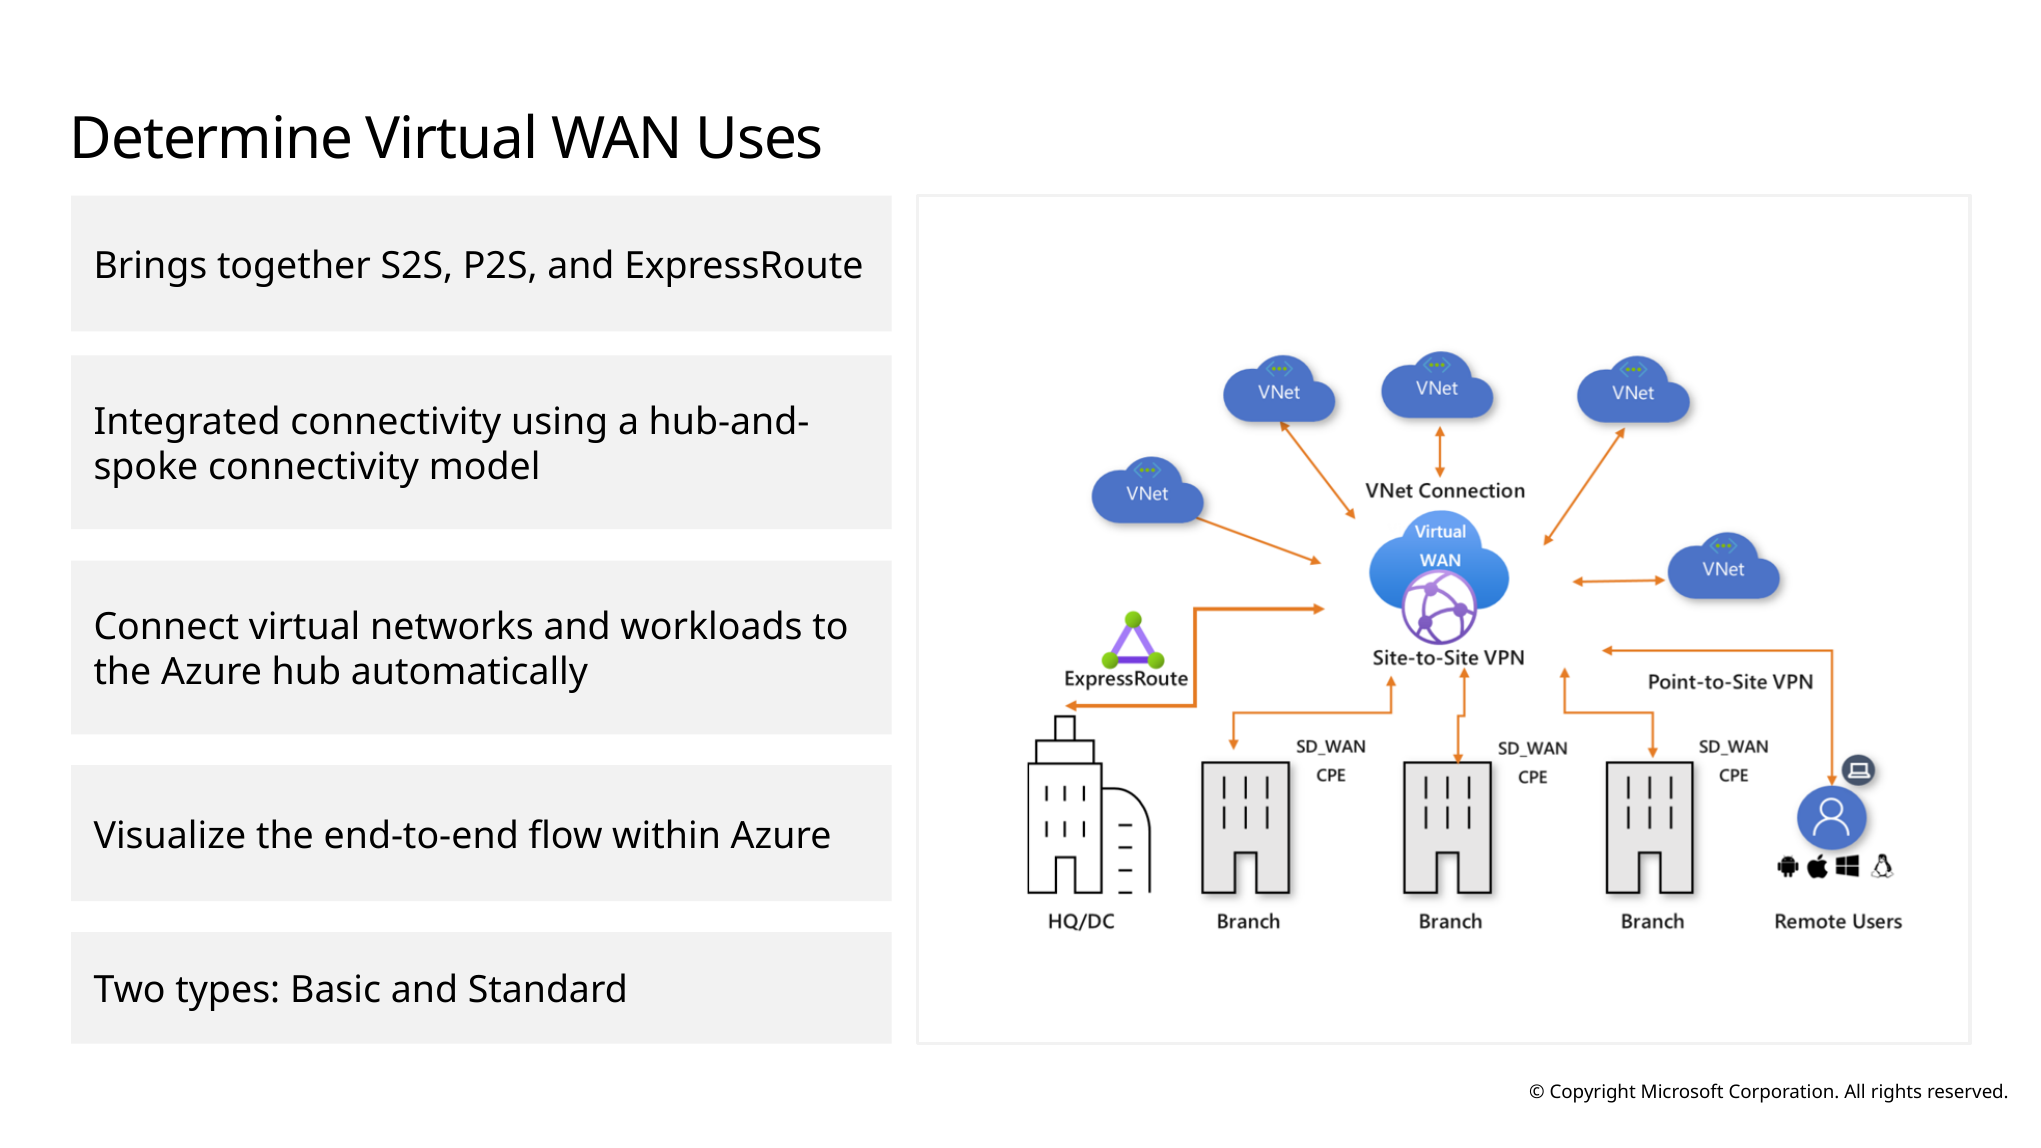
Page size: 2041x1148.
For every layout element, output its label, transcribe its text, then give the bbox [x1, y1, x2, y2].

text_box Brings together S2S, P2S, and ExpressRoute [70, 195, 892, 332]
text_box [916, 195, 1971, 1044]
text_box Connect virtual networks and workloads to the Azure hub automatically [70, 560, 892, 735]
title Determine Virtual WAN Uses [70, 103, 1969, 172]
text_box Visualize the end-to-end flow within Azure [70, 764, 892, 902]
picture [945, 317, 1937, 952]
text_box Two types: Basic and Standard [70, 931, 892, 1044]
text_box Integrated connectivity using a hub-and-spoke connectivity model [70, 355, 892, 530]
